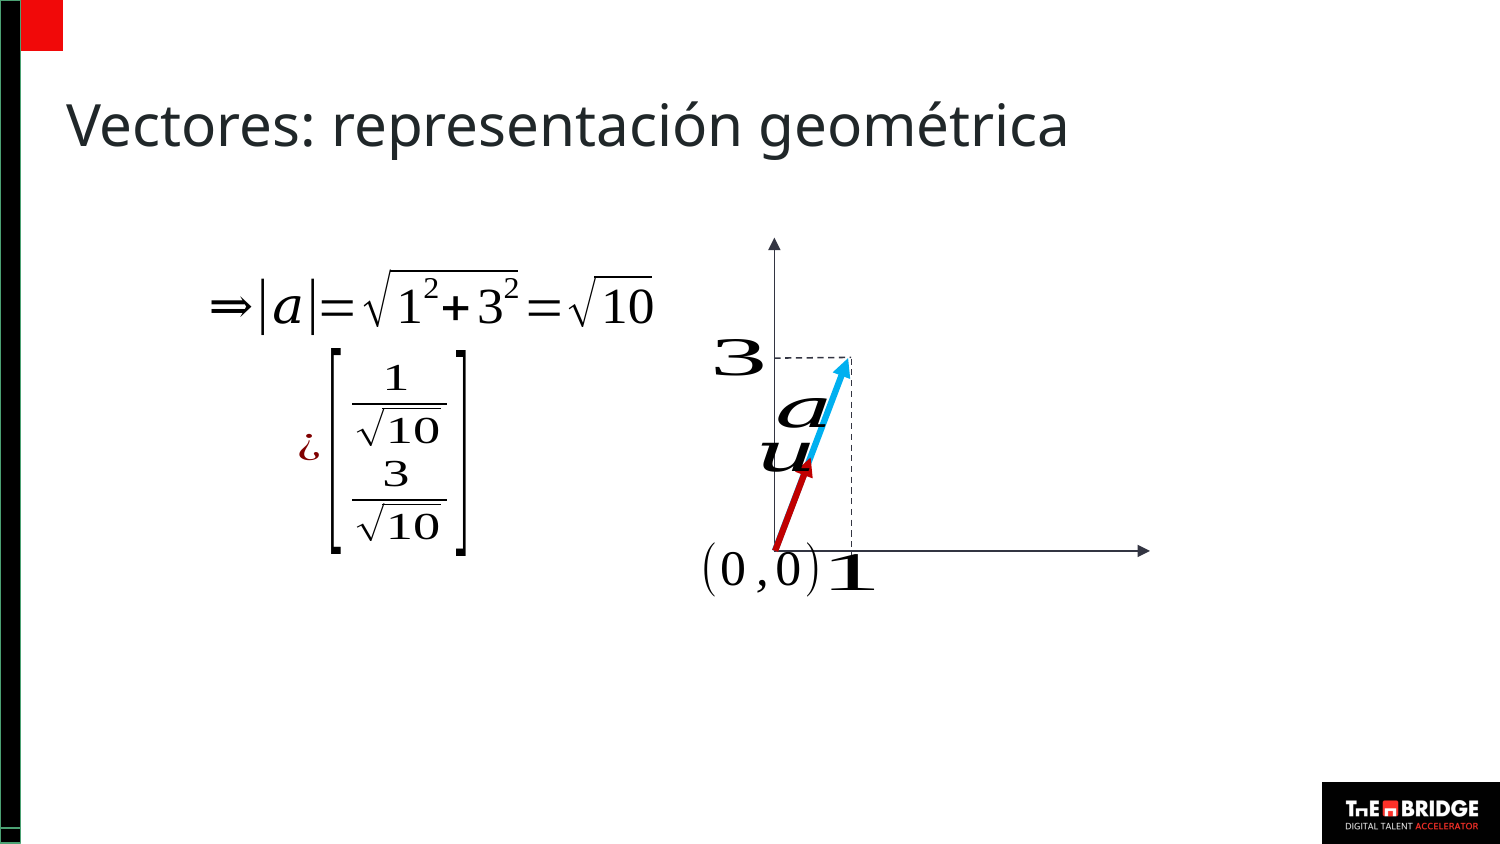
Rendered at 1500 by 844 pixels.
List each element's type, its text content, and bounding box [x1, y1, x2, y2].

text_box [774, 457, 811, 552]
text_box [0, 0, 21, 829]
title Vectores: representación geométrica [51, 72, 1449, 167]
picture [1322, 782, 1500, 844]
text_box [774, 365, 847, 552]
